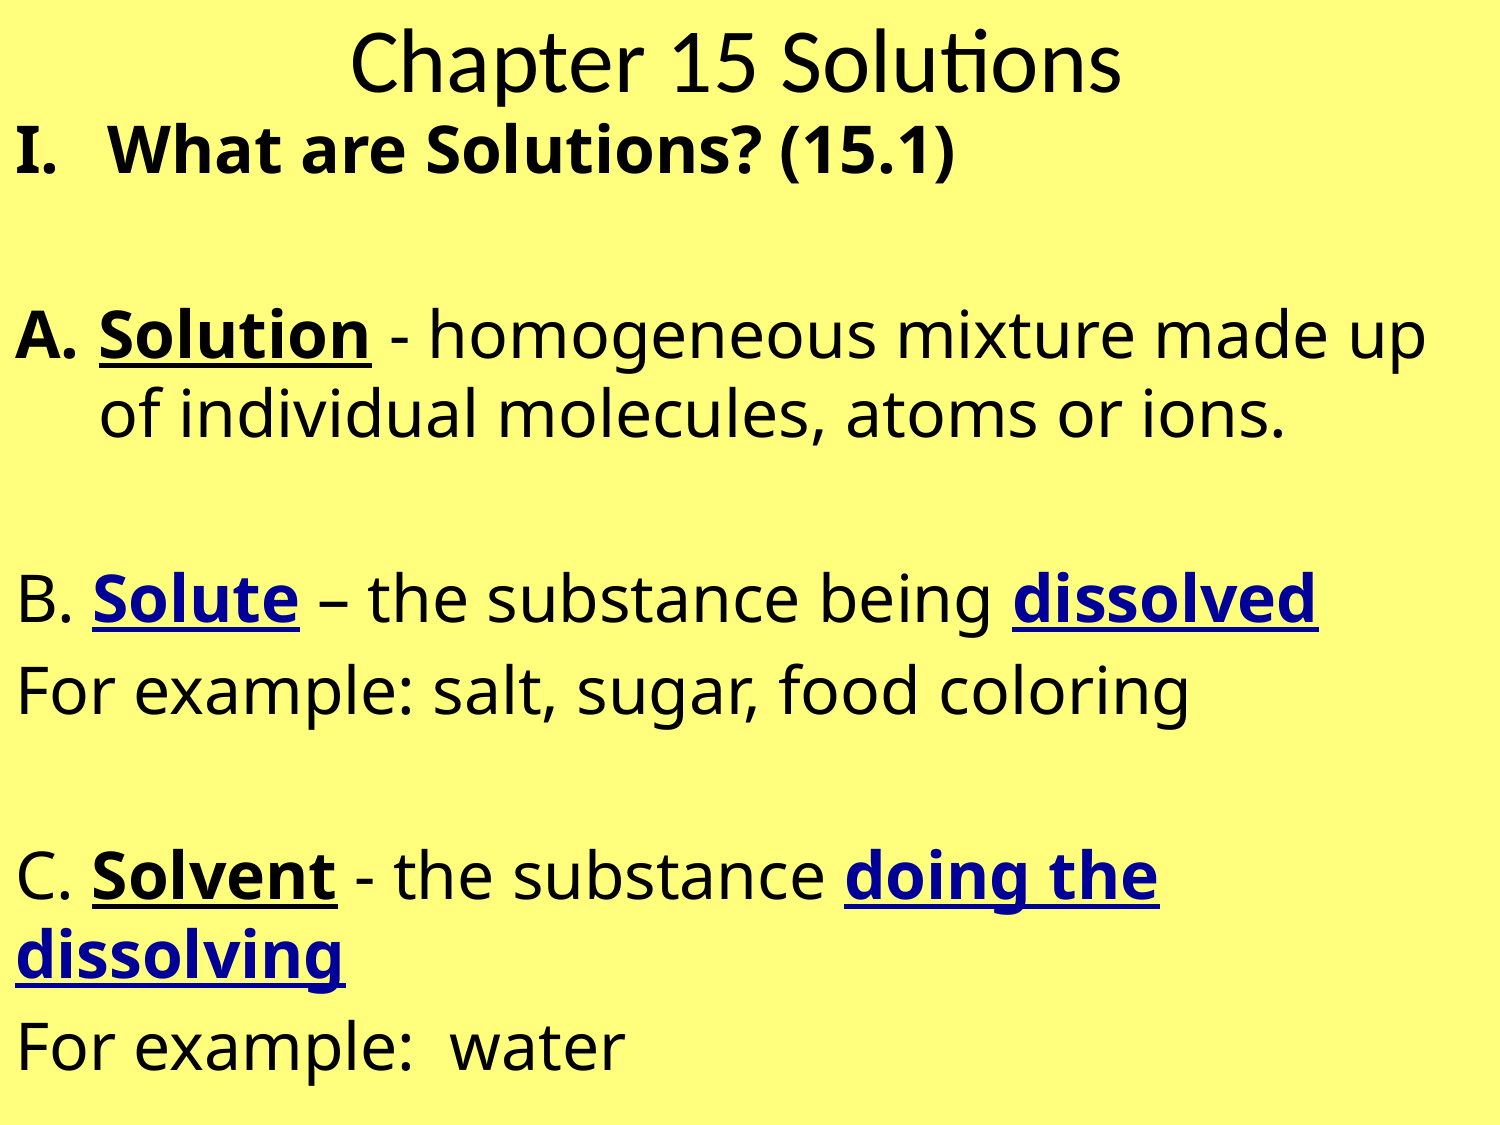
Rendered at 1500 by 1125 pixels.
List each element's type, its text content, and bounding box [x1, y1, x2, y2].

title Chapter 15 Solutions [99, 0, 1375, 99]
list What are Solutions? (15.1) Solution - homogeneous mixture made up of individual molecules, atoms or ions. B. Solute – the substance being dissolved For example: salt, sugar, food coloring C. Solvent - the substance doing the dissolving For example: water [0, 99, 1500, 1092]
